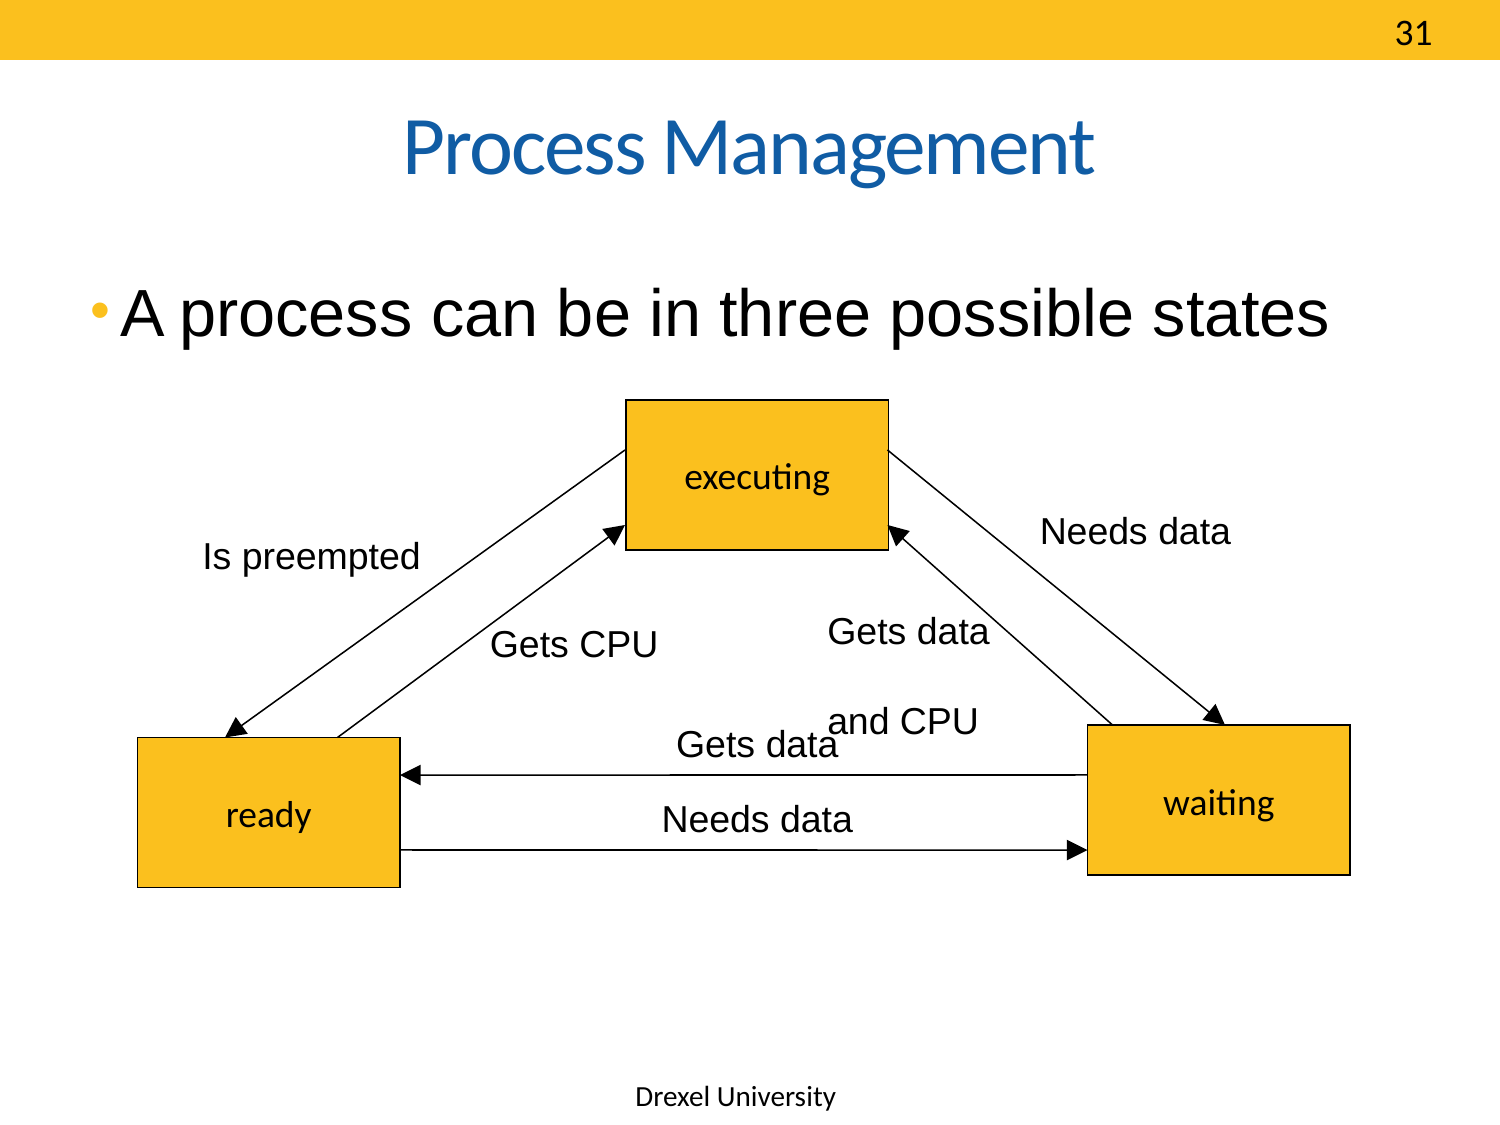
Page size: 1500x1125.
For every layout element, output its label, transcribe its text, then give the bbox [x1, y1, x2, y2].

text_box A process can be in three possible states [74, 262, 1425, 1005]
slide_number 31 [1379, 0, 1500, 55]
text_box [137, 399, 1351, 888]
title Process Management [75, 60, 1425, 223]
